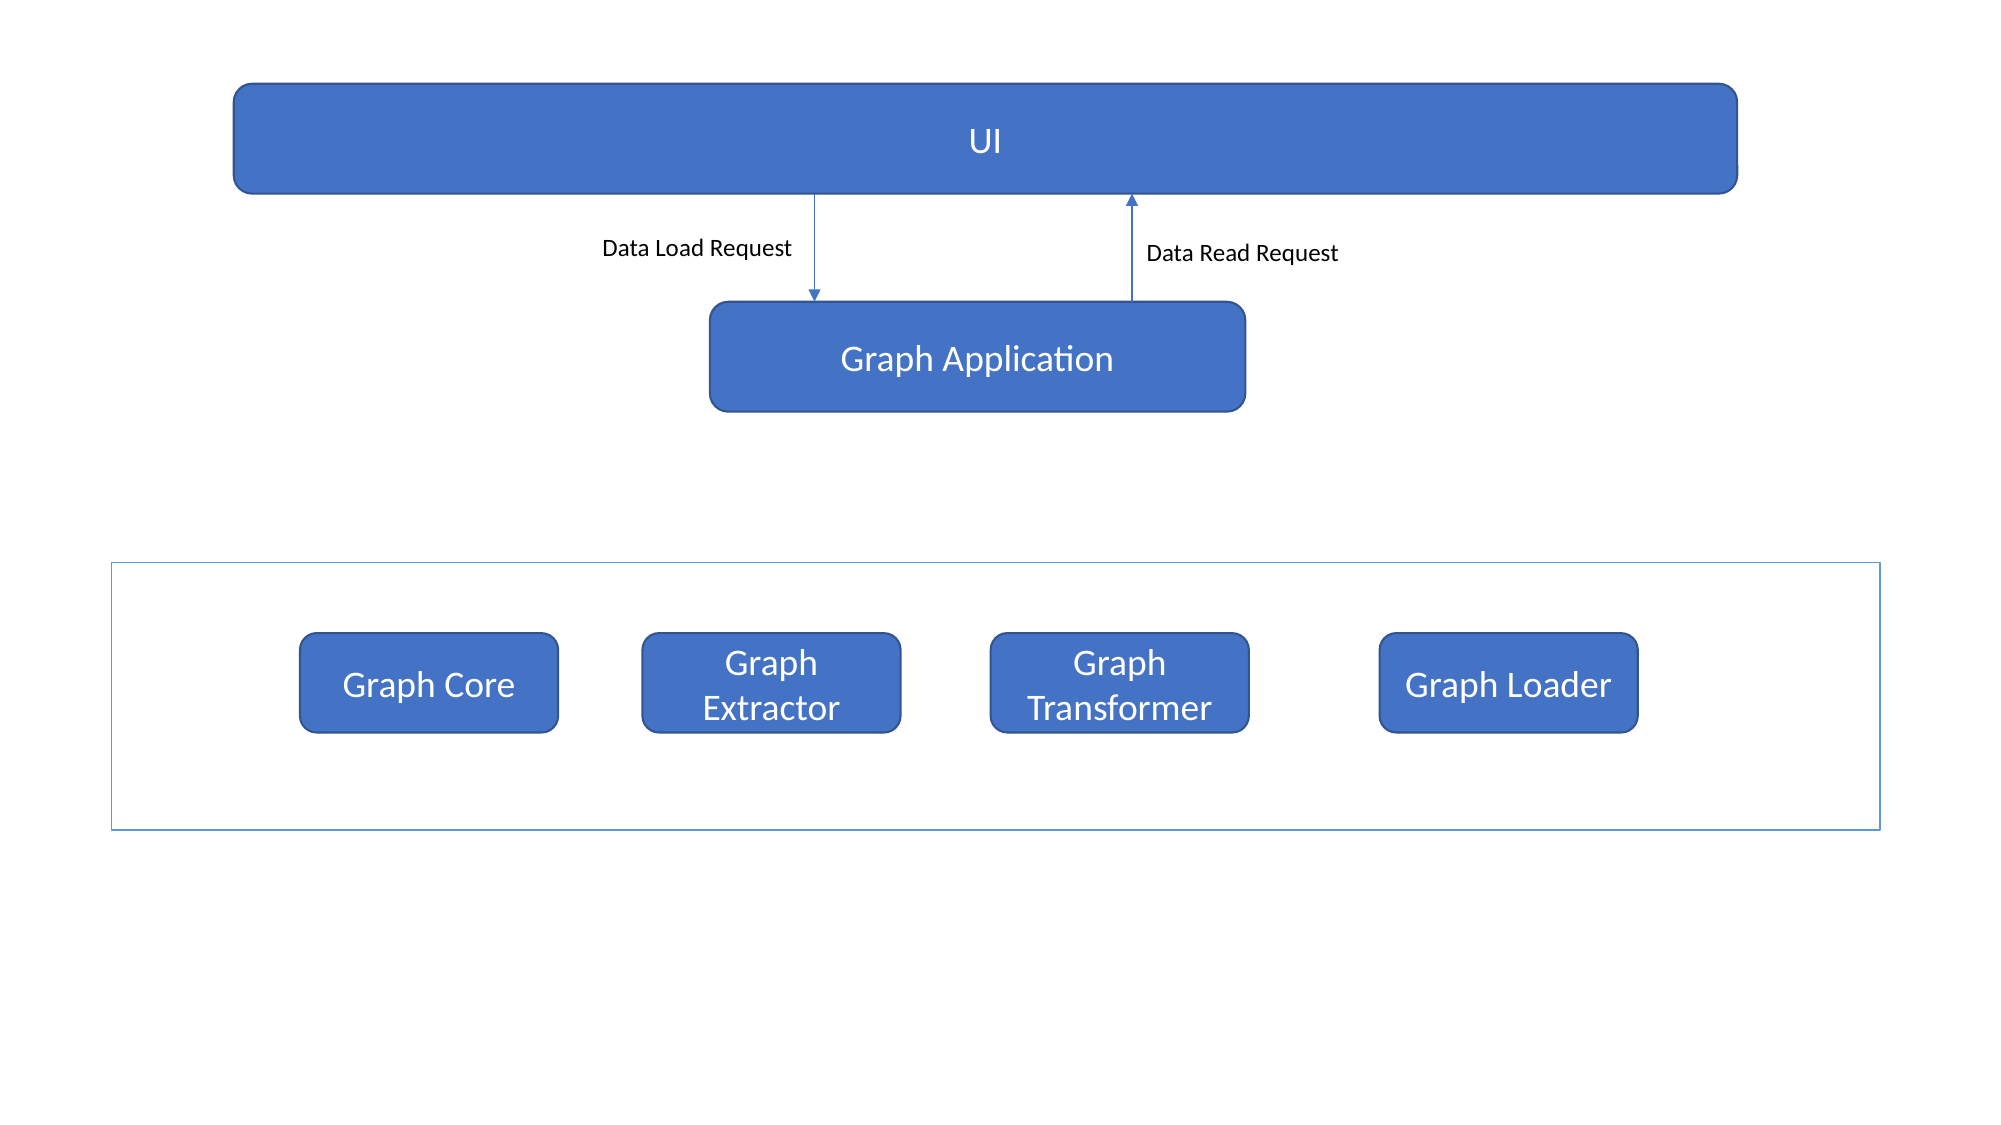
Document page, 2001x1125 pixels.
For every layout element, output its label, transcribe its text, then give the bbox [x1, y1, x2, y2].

text_box Graph Loader [1378, 632, 1639, 734]
text_box Data Load Request [587, 224, 814, 269]
text_box Data Read Request [1133, 228, 1359, 274]
text_box Graph Extractor [641, 632, 902, 734]
text_box Graph Application [708, 300, 1247, 413]
text_box [111, 562, 1881, 831]
text_box Graph Transformer [989, 632, 1250, 734]
text_box Graph Core [298, 632, 560, 734]
text_box UI [232, 82, 1739, 195]
